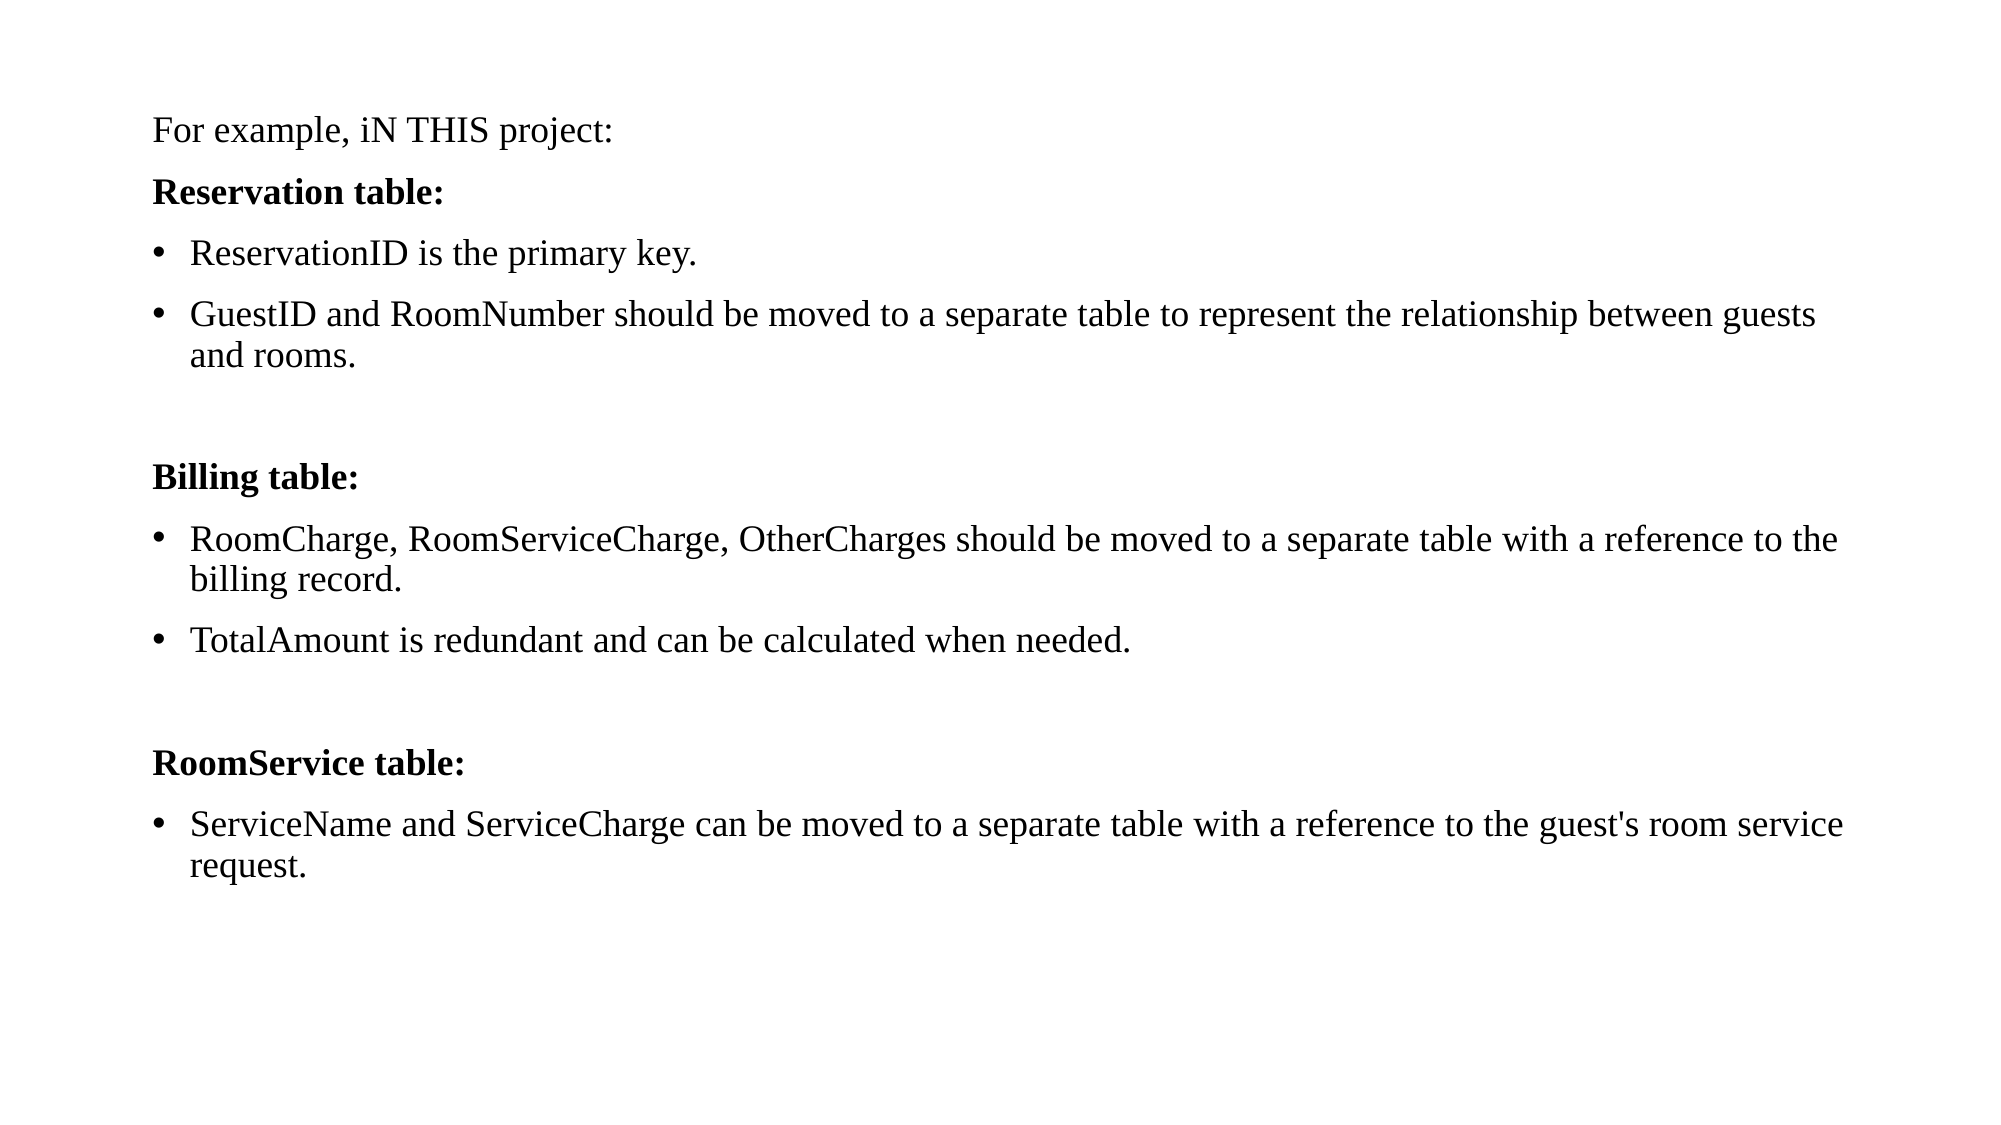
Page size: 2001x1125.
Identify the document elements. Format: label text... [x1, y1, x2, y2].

list For example, iN THIS project: Reservation table: ReservationID is the primary key. GuestID and RoomNumber should be moved to a separate table to represent the relationship between guests and rooms. Billing table: RoomCharge, RoomServiceCharge, OtherCharges should be moved to a separate table with a reference to the billing record. TotalAmount is redundant and can be calculated when needed. RoomService table: ServiceName and ServiceCharge can be moved to a separate table with a reference to the guest's room service request. [137, 103, 1863, 1014]
